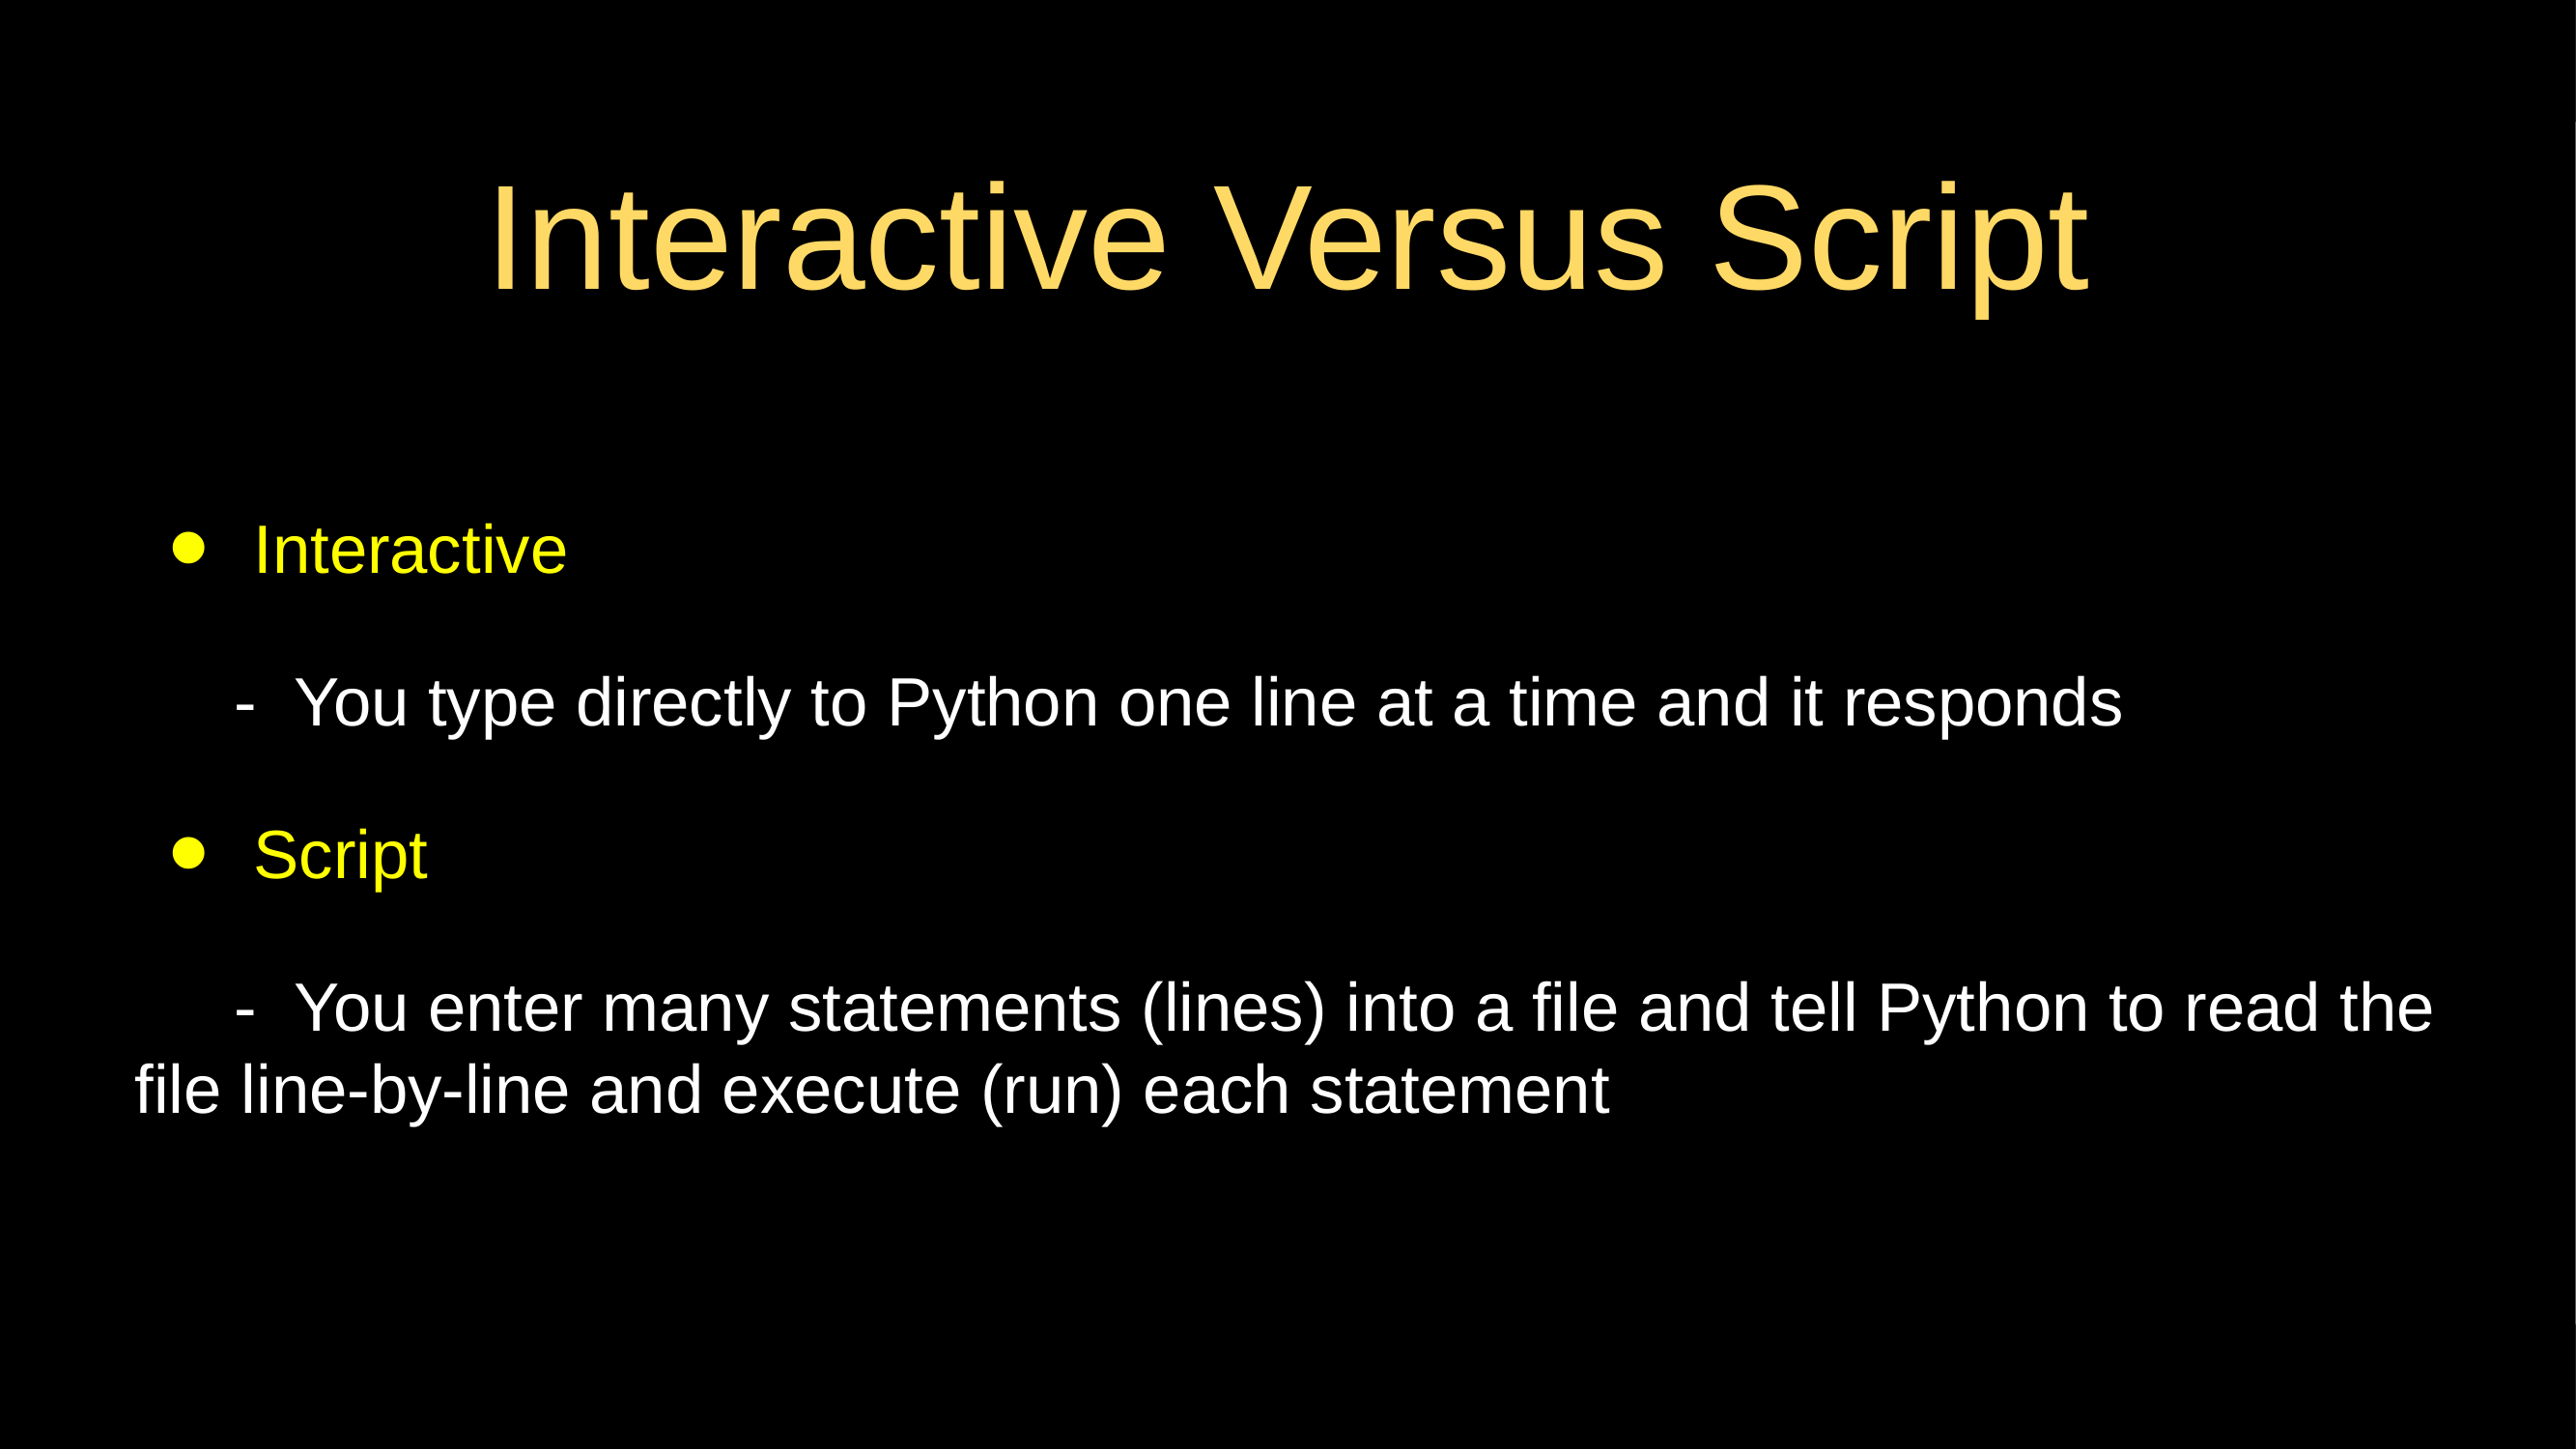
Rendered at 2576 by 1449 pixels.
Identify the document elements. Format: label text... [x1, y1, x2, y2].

list Interactive - You type directly to Python one line at a time and it responds Script - You enter many statements (lines) into a file and tell Python to read the file line-by-line and execute (run) each statement [127, 337, 2448, 1295]
title Interactive Versus Script [127, 121, 2448, 337]
